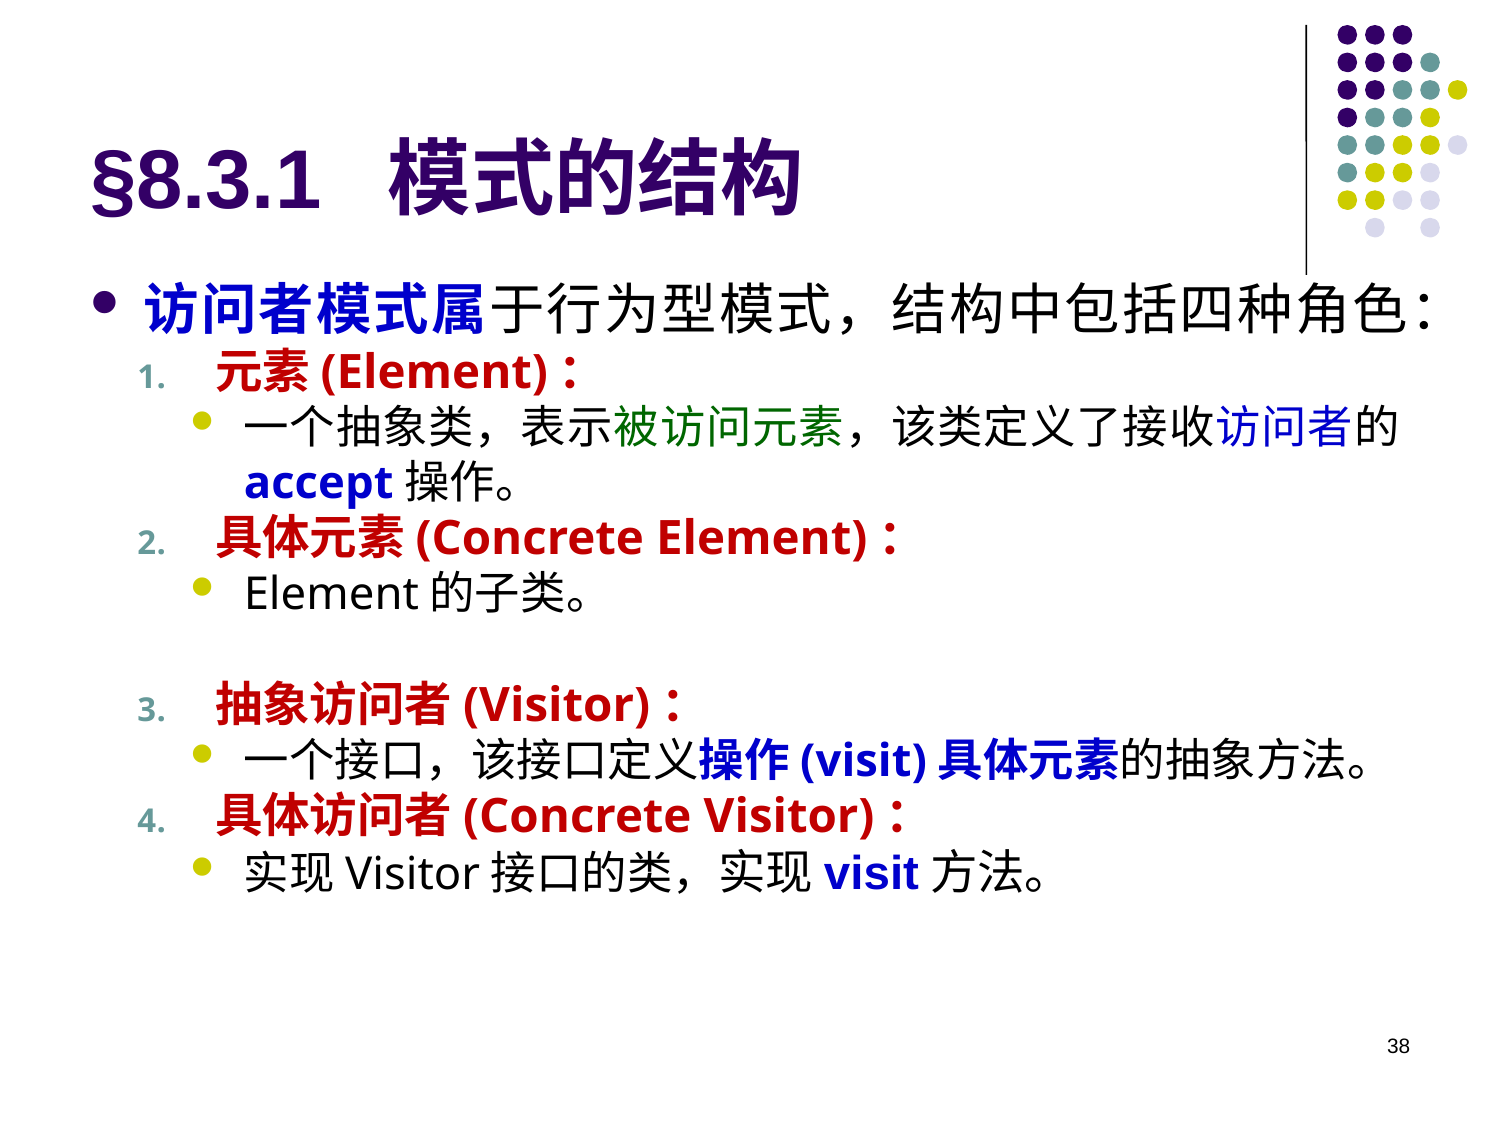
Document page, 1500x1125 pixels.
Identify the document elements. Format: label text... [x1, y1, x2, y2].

list 访问者模式属于行为型模式，结构中包括四种角色： 元素(Element)： 一个抽象类，表示被访问元素，该类定义了接收访问者的accept操作。 具体元素(Concrete Element)： Element的子类。 抽象访问者(Visitor)： 一个接口，该接口定义操作(visit)具体元素的抽象方法。 具体访问者(Concrete Visitor)： 实现Visitor接口的类，实现visit方法。 [74, 266, 1426, 1006]
title §8.3.1 模式的结构 [74, 19, 1313, 233]
slide_number 38 [1074, 1024, 1426, 1101]
